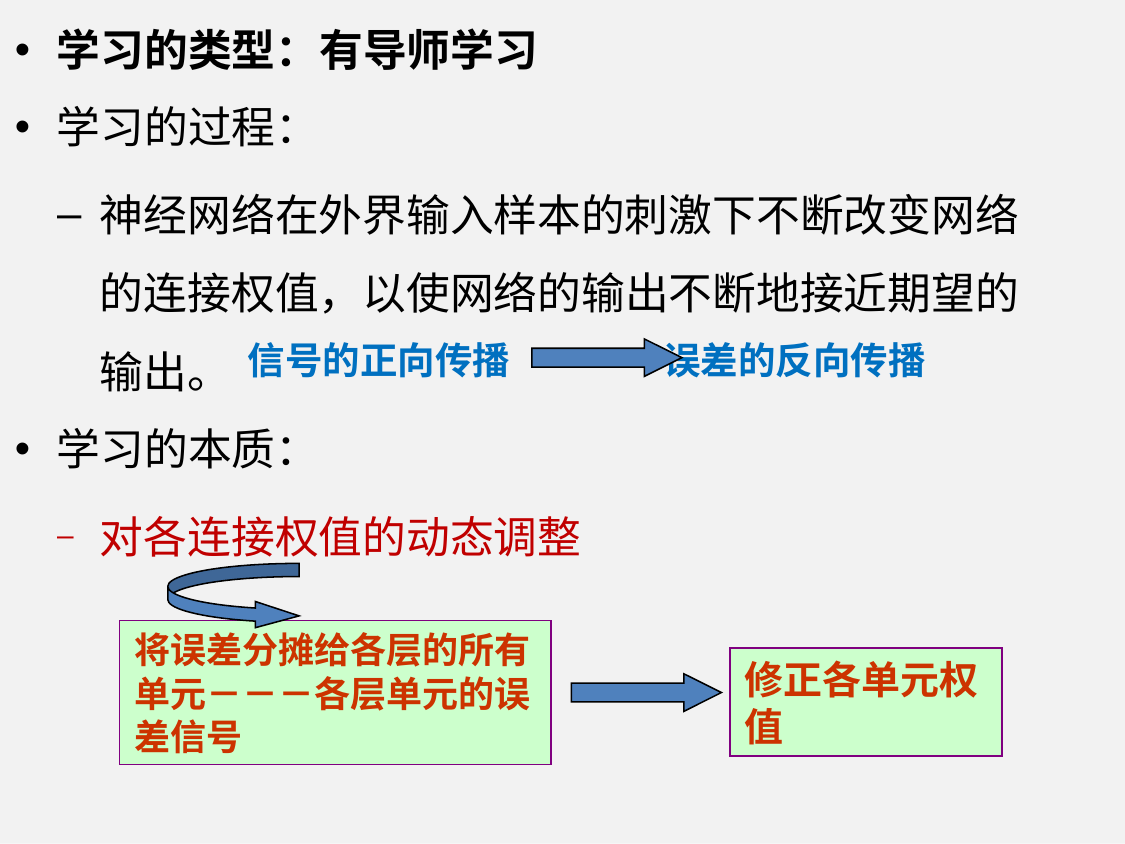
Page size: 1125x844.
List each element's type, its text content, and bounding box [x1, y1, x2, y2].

text_box 修正各单元权值 [730, 647, 1003, 757]
text_box [531, 338, 682, 377]
text_box 将误差分摊给各层的所有单元－－－各层单元的误差信号 [119, 620, 551, 765]
list 学习的类型：有导师学习 学习的过程： 神经网络在外界输入样本的刺激下不断改变网络的连接权值，以使网络的输出不断地接近期望的输出。 学习的本质： 对各连接权值的动态调整 [0, 0, 1037, 753]
text_box 信号的正向传播 误差的反向传播 [190, 329, 1024, 389]
text_box [571, 673, 722, 712]
text_box [167, 563, 300, 628]
